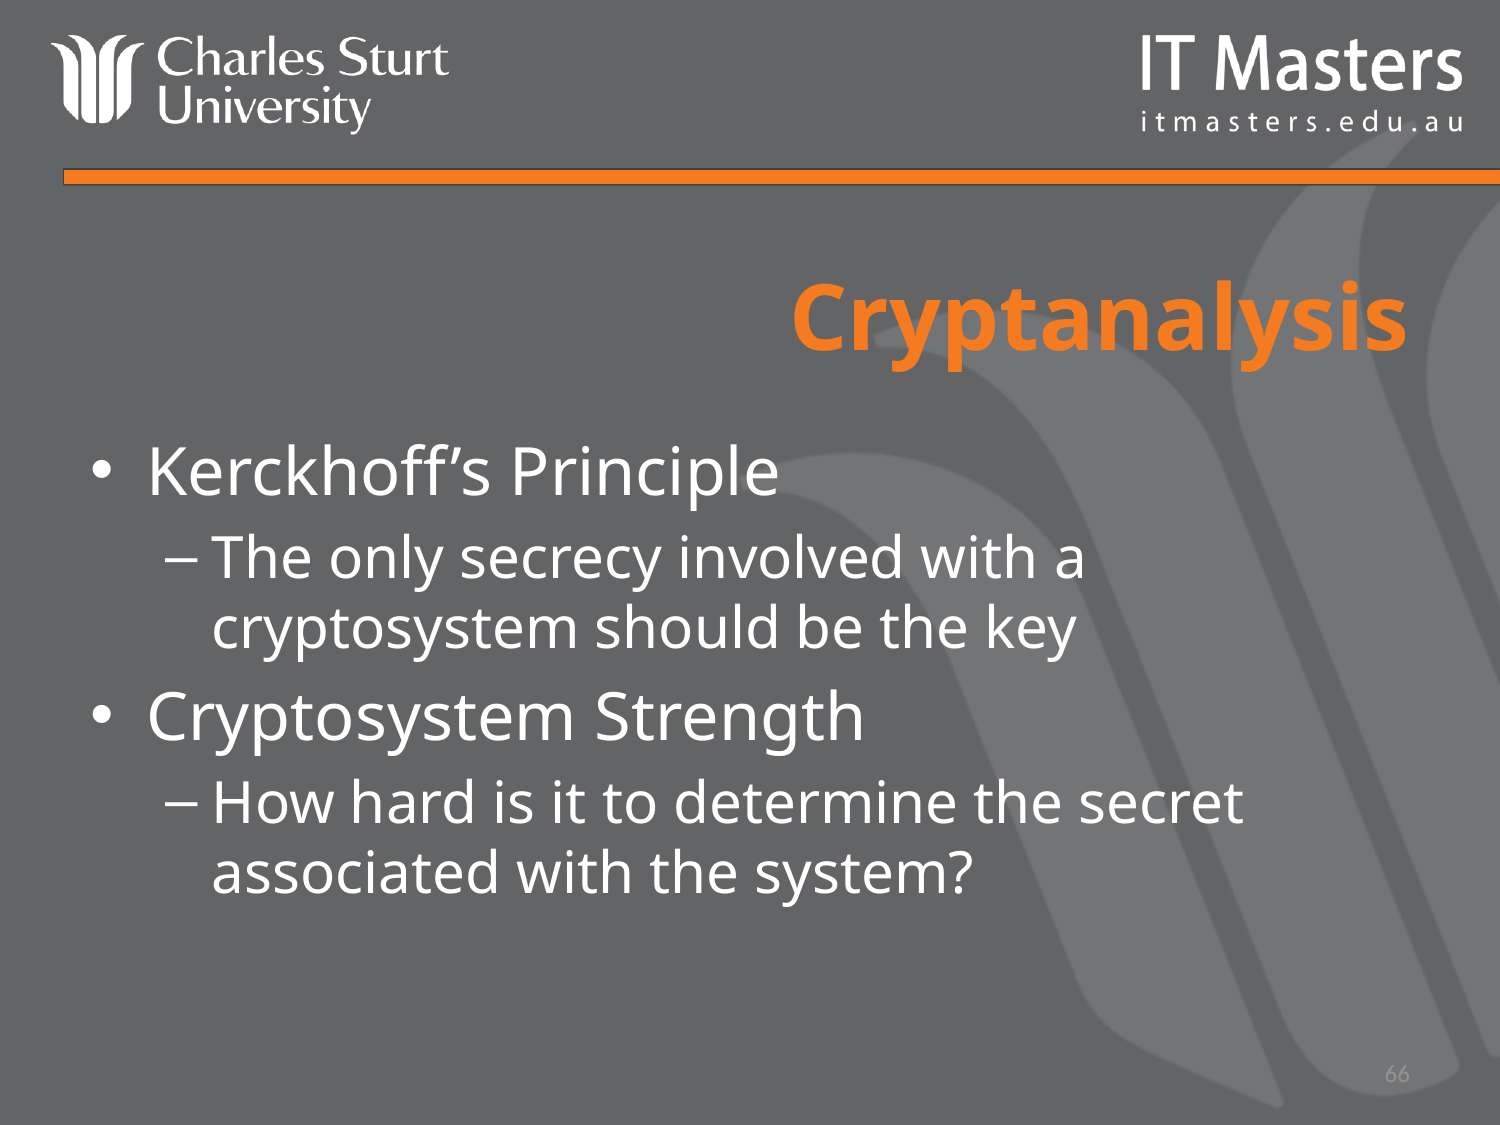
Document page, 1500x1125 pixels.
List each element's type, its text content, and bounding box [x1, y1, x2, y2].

picture [0, 0, 1500, 1125]
list Kerckhoff’s Principle The only secrecy involved with a cryptosystem should be the key Cryptosystem Strength How hard is it to determine the secret associated with the system? [75, 420, 1425, 1005]
title Cryptanalysis [75, 219, 1425, 408]
slide_number 66 [1074, 1042, 1425, 1103]
